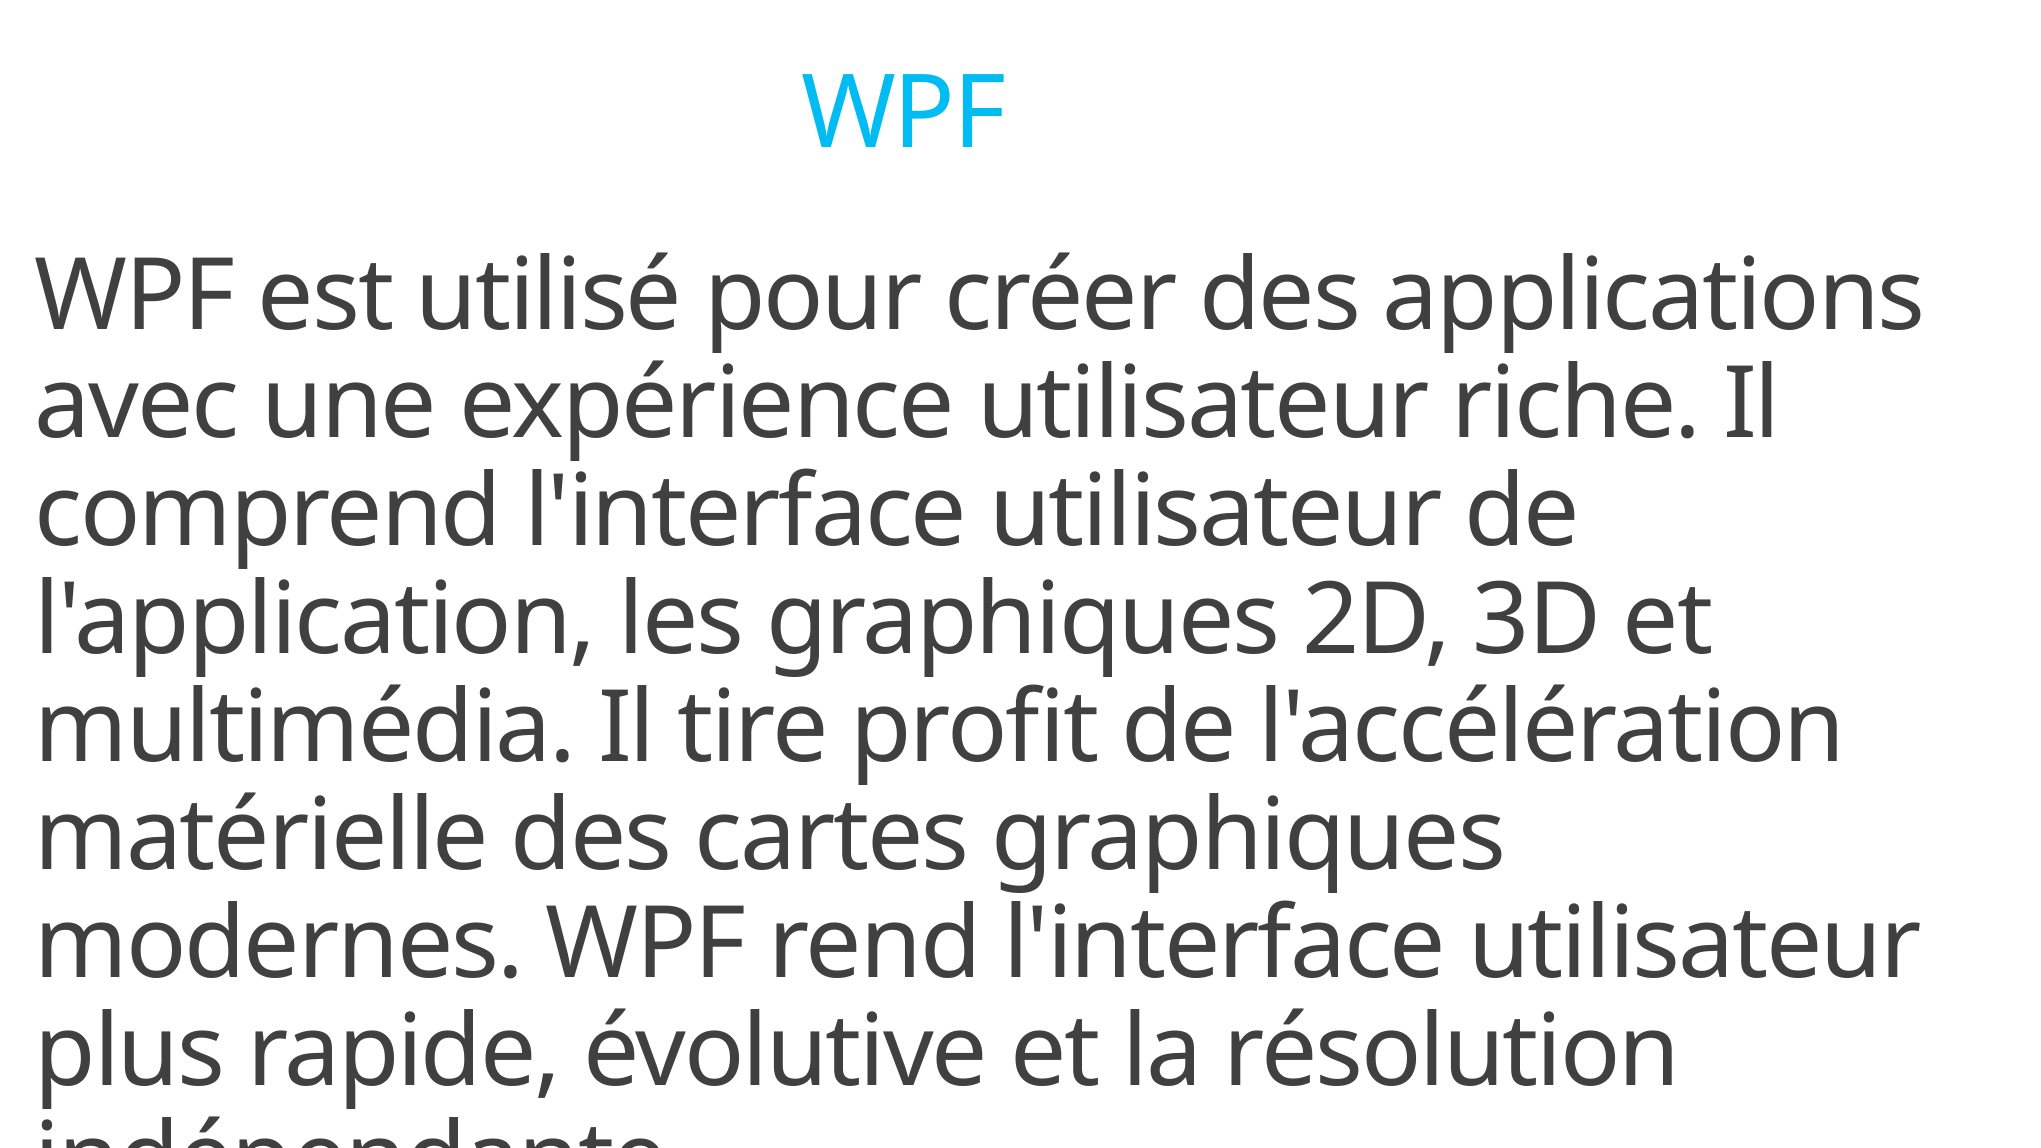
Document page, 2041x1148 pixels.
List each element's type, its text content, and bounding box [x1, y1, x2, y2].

text_box WPF est utilisé pour créer des applications avec une expérience utilisateur riche. Il comprend l'interface utilisateur de l'application, les graphiques 2D, 3D et multimédia. Il tire profit de l'accélération matérielle des cartes graphiques modernes. WPF rend l'interface utilisateur plus rapide, évolutive et la résolution indépendante. [20, 236, 2008, 1096]
text_box WPF [82, 52, 1726, 177]
